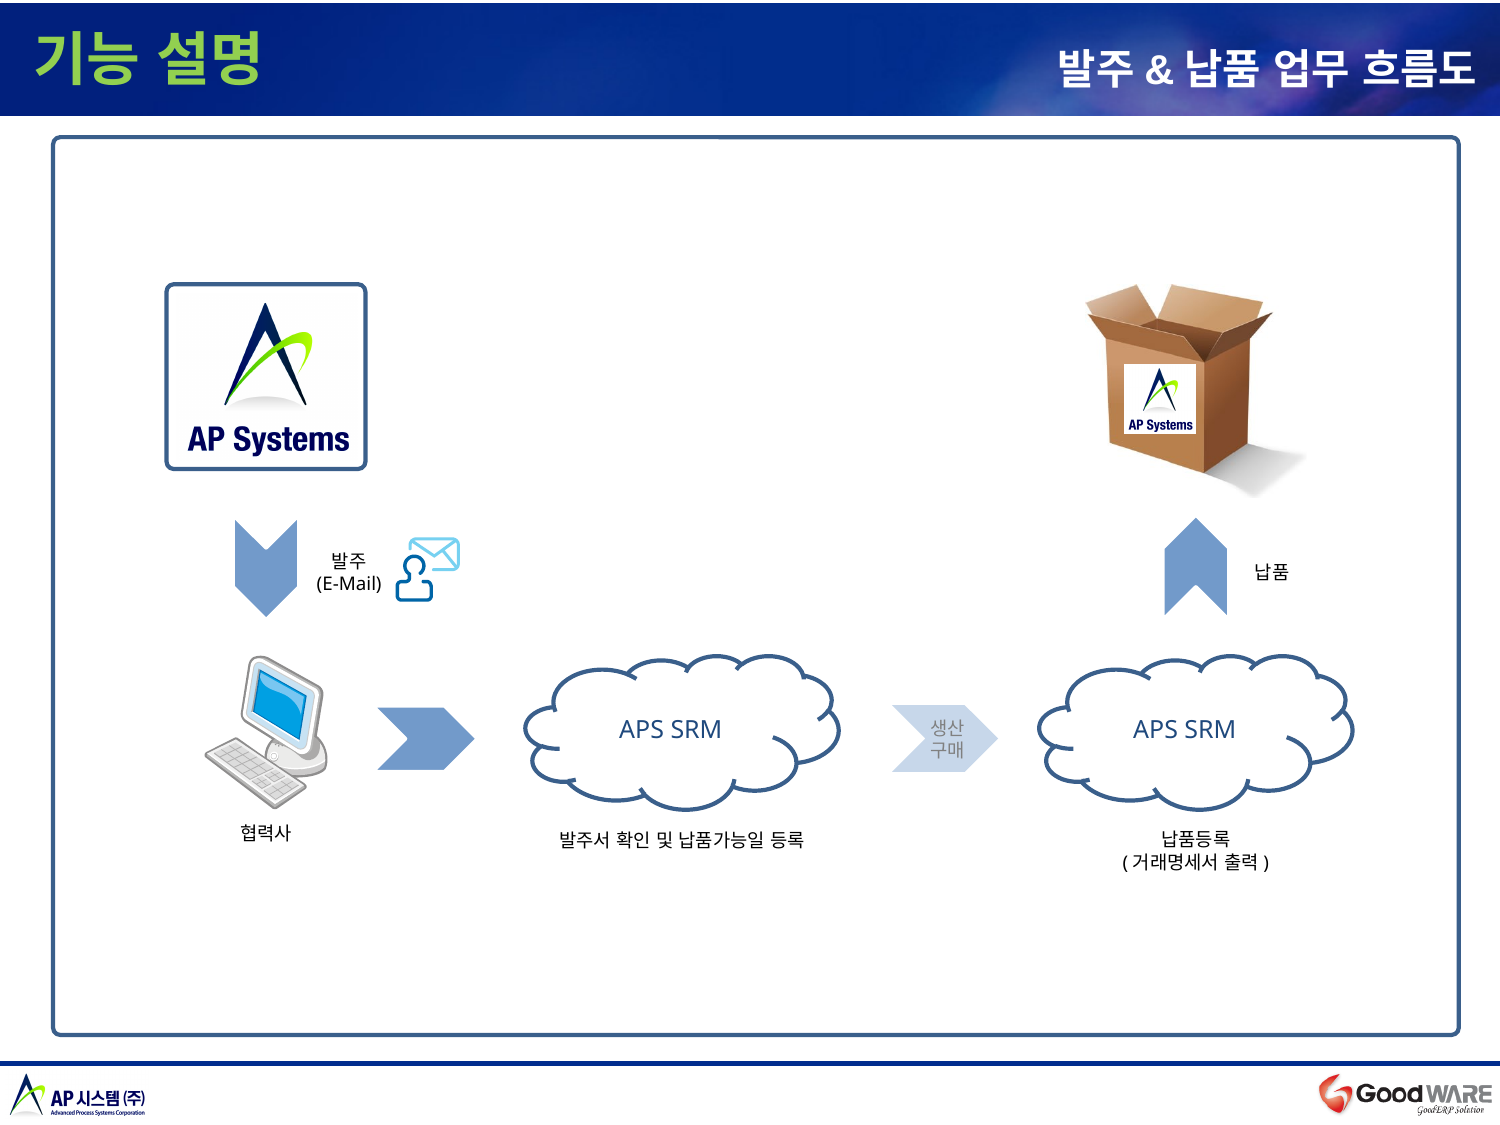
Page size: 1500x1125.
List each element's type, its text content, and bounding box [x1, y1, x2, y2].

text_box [204, 655, 328, 853]
picture [395, 537, 461, 602]
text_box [1039, 655, 1353, 882]
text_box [1085, 284, 1307, 498]
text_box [371, 705, 479, 773]
picture [1315, 1070, 1495, 1118]
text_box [166, 283, 366, 470]
picture [5, 1070, 149, 1119]
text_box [1142, 533, 1250, 601]
text_box 발주&납품 업무 흐름도 [980, 41, 1493, 101]
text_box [212, 533, 320, 601]
text_box 발주 (E-Mail) [324, 542, 390, 602]
text_box 기능 설명 [18, 22, 1058, 101]
picture [0, 1061, 1500, 1066]
picture [0, 3, 1500, 116]
text_box [50, 135, 1461, 1038]
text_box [525, 655, 839, 859]
text_box 납품 [1254, 553, 1305, 591]
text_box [891, 704, 999, 772]
